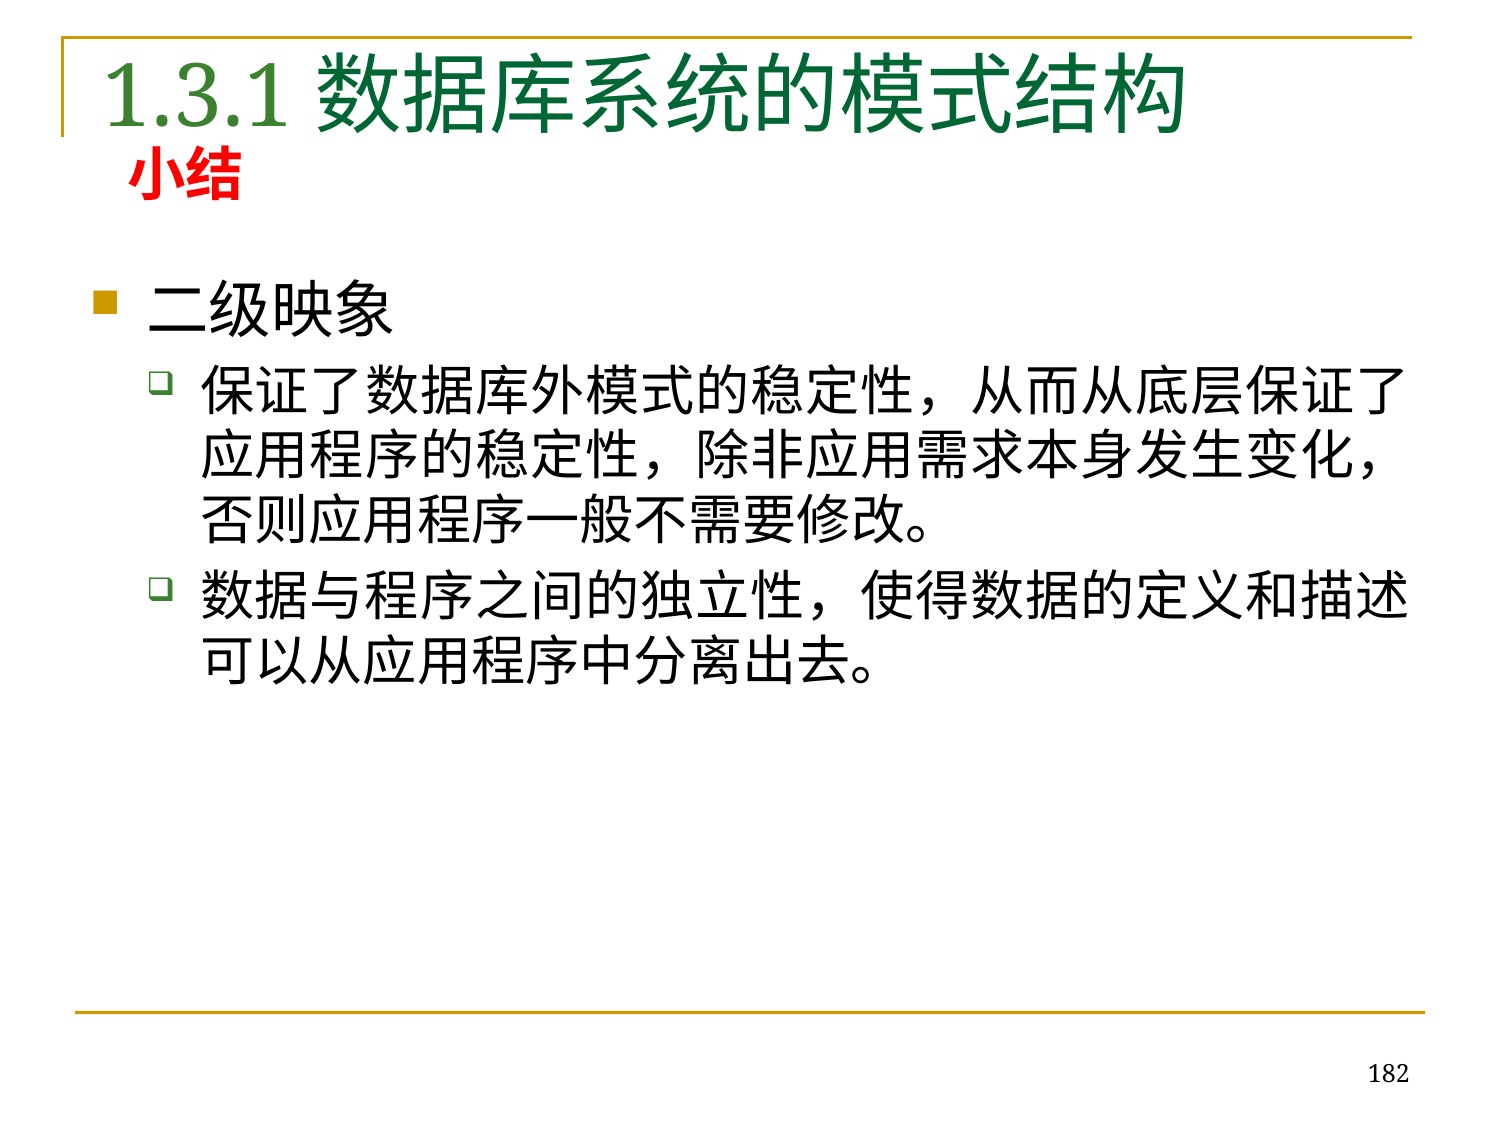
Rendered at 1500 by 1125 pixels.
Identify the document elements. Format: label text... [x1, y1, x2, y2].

list 二级映象 保证了数据库外模式的稳定性，从而从底层保证了应用程序的稳定性，除非应用需求本身发生变化，否则应用程序一般不需要修改。 数据与程序之间的独立性，使得数据的定义和描述可以从应用程序中分离出去。 [75, 262, 1425, 1006]
title 小结 [112, 182, 435, 234]
slide_number 182 [1074, 1023, 1426, 1100]
text_box 1.3.1数据库系统的模式结构 [87, 30, 1438, 182]
